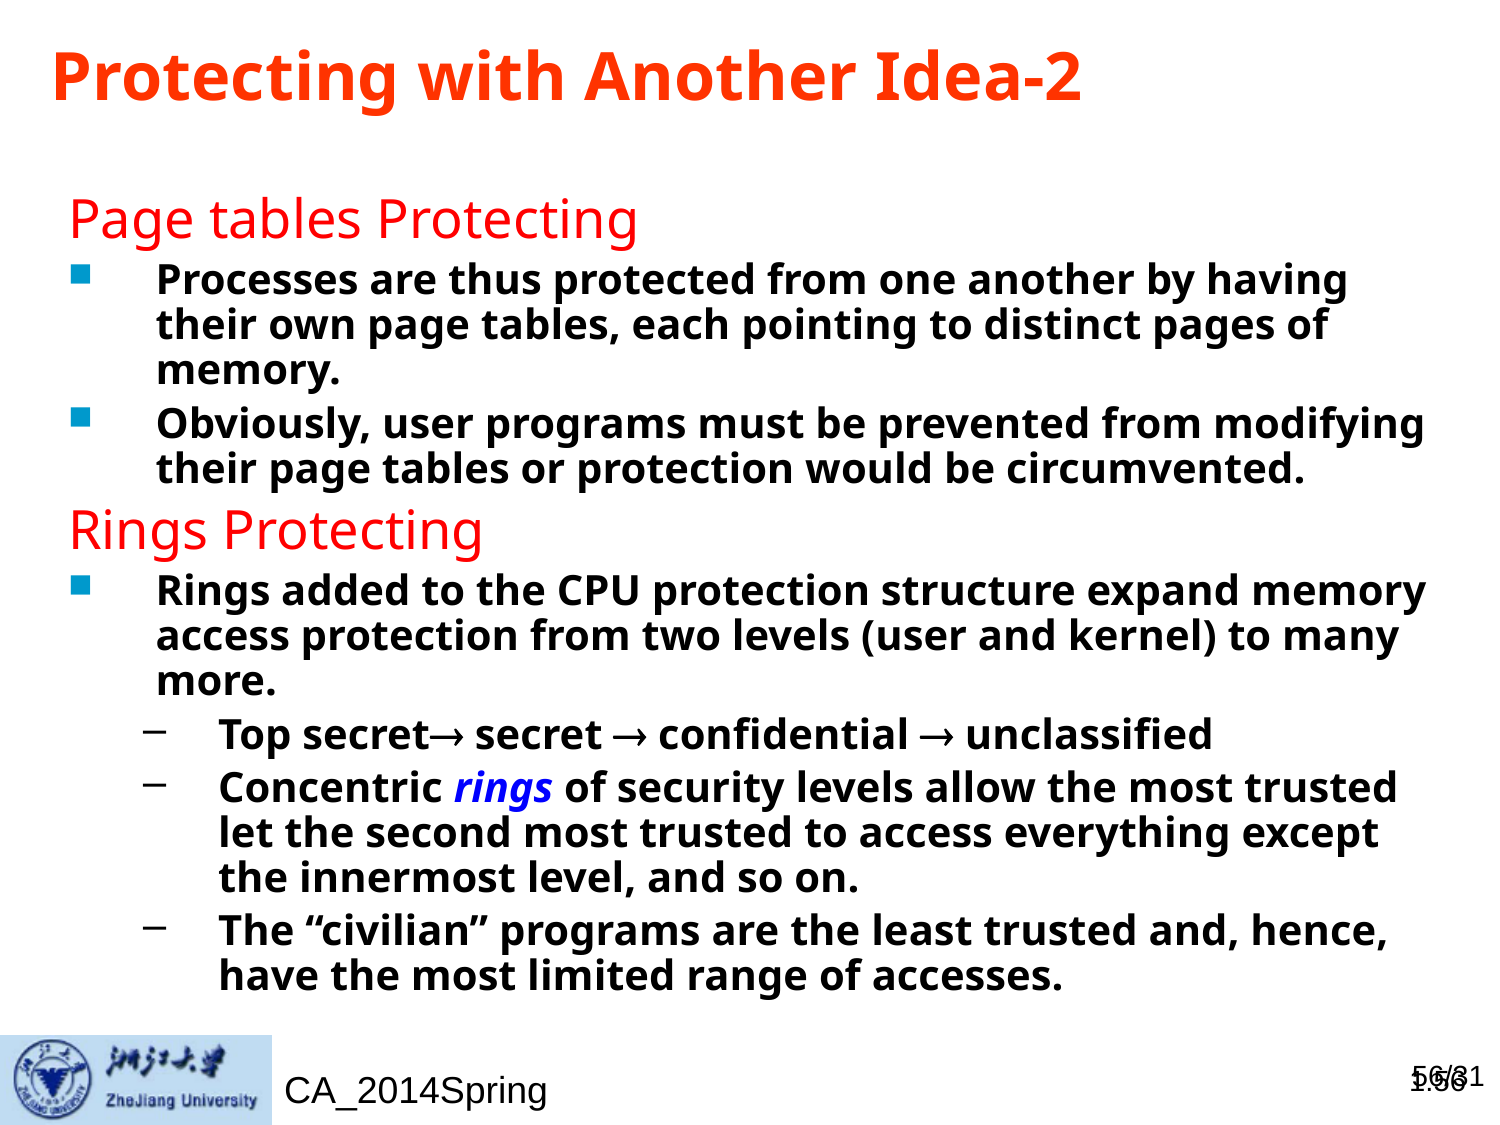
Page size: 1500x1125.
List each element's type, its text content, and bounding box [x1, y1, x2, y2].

picture [0, 1035, 272, 1125]
title Protecting with Another Idea-2 [34, 11, 1460, 137]
list Page tables Protecting Processes are thus protected from one another by having their own page tables, each pointing to distinct pages of memory. Obviously, user programs must be prevented from modifying their page tables or protection would be circumvented. Rings Protecting Rings added to the CPU protection structure expand memory access protection from two levels (user and kernel) to many more. Top secret secret  confidential  unclassified Concentric rings of security levels allow the most trusted let the second most trusted to access everything except the innermost level, and so on. The “civilian” programs are the least trusted and, hence, have the most limited range of accesses. [52, 184, 1466, 1048]
